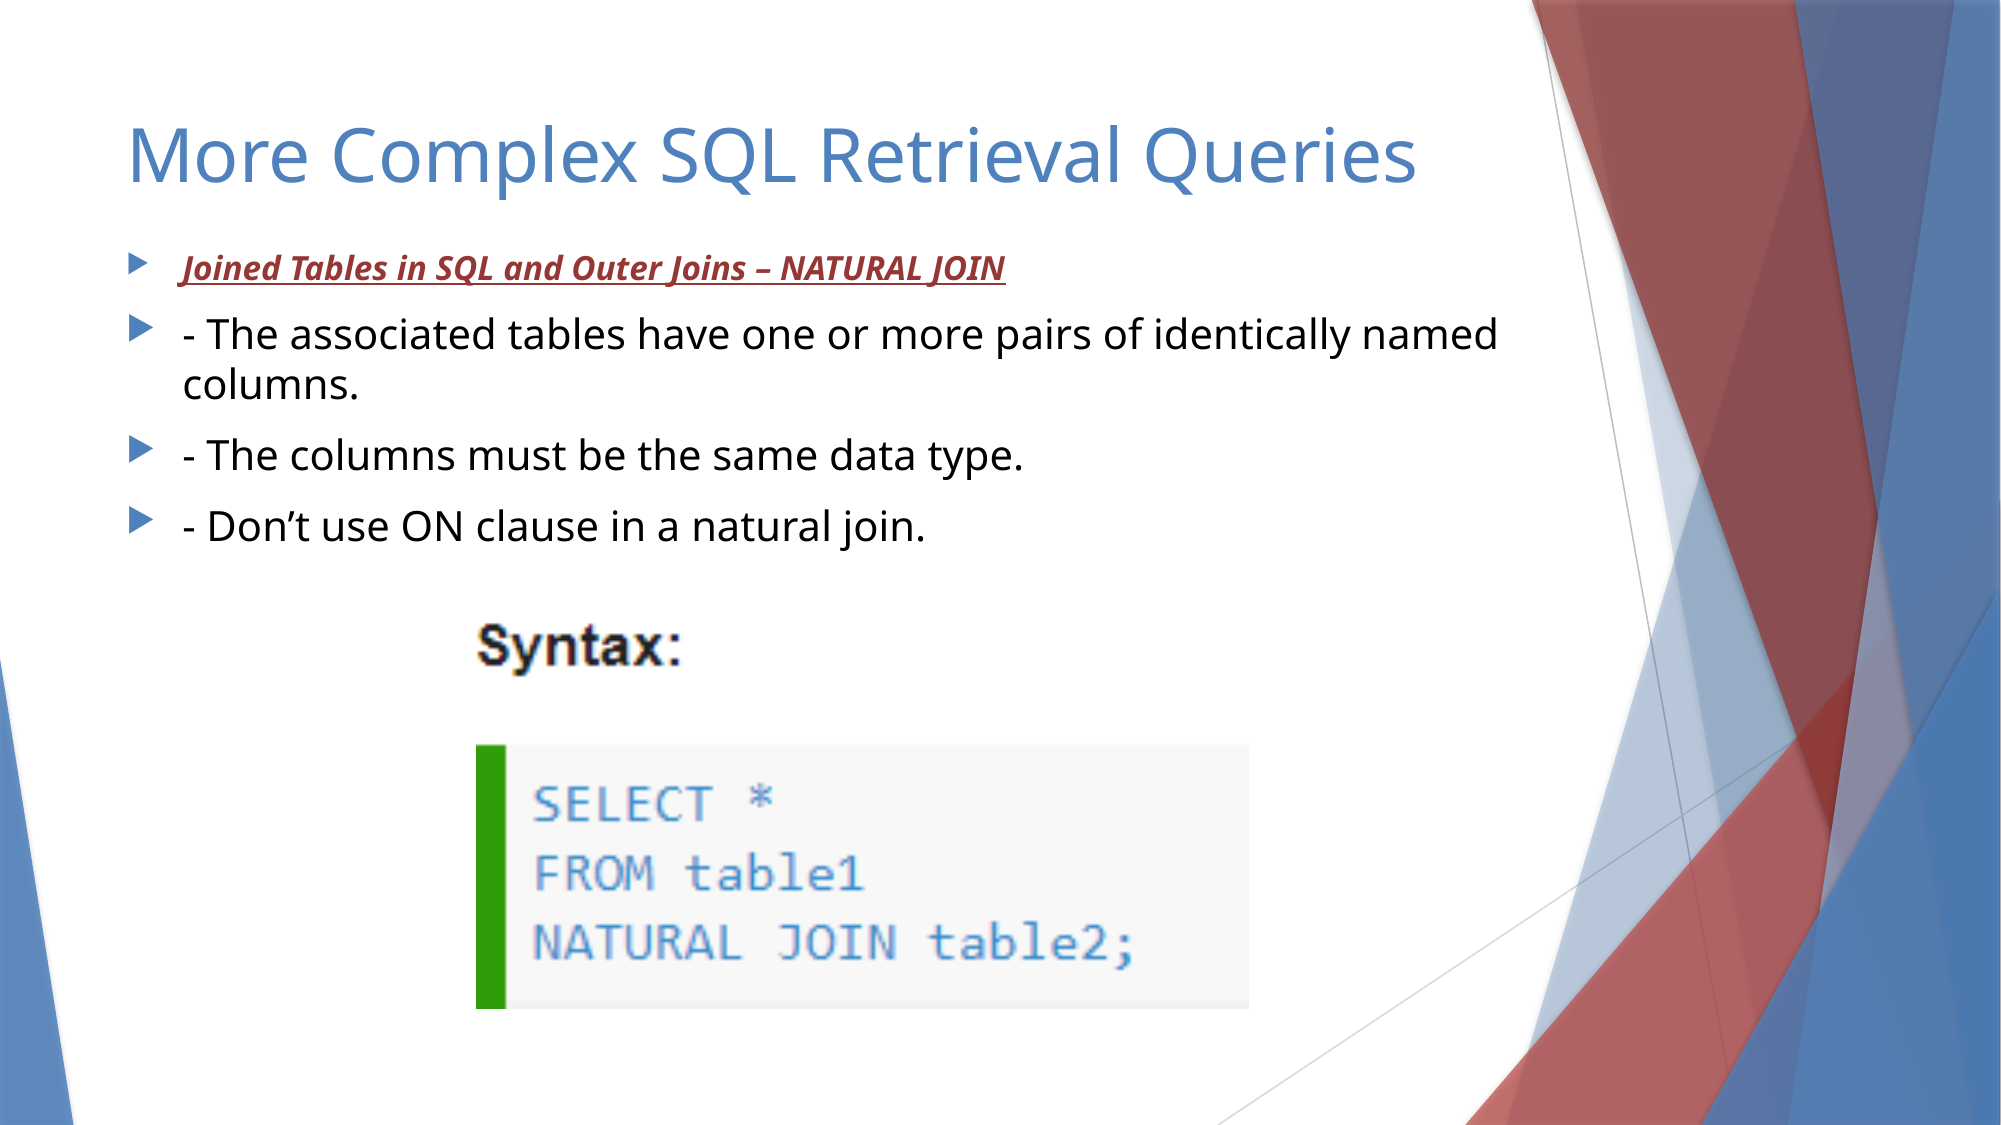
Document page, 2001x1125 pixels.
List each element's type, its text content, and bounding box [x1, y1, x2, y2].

picture [475, 607, 1250, 1009]
list Joined Tables in SQL and Outer Joins – NATURAL JOIN - The associated tables have one or more pairs of identically named columns. - The columns must be the same data type. - Don’t use ON clause in a natural join. [111, 239, 1622, 1033]
title More Complex SQL Retrieval Queries [111, 99, 1522, 239]
